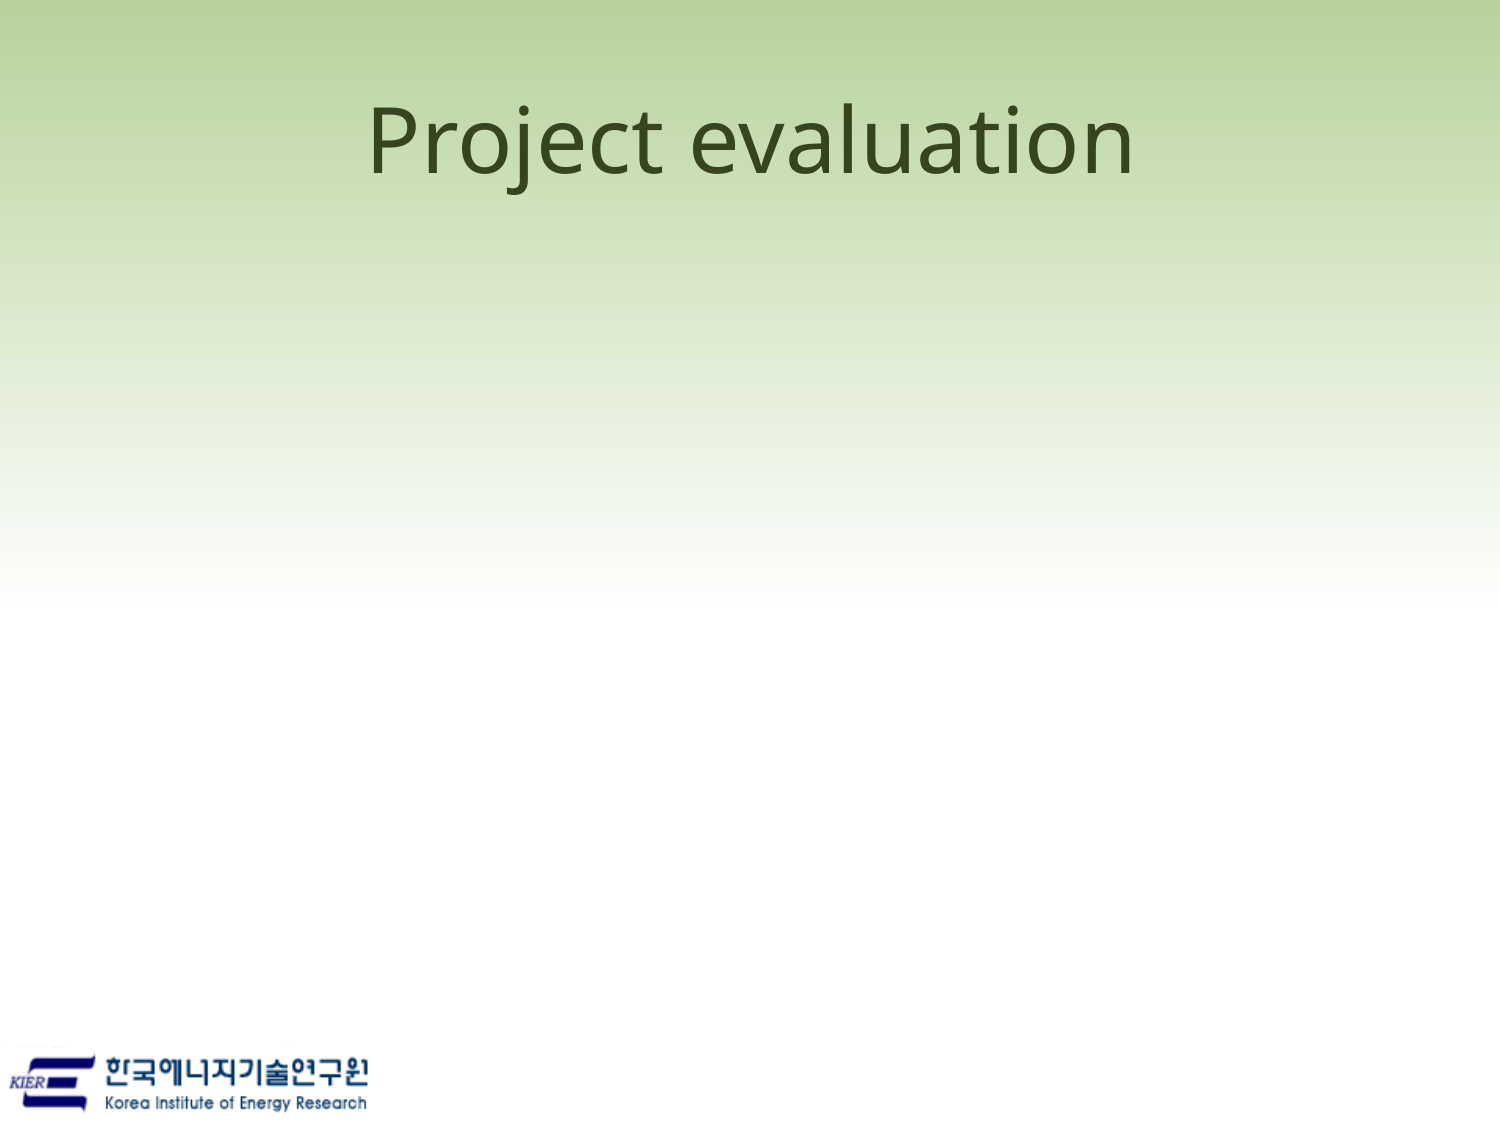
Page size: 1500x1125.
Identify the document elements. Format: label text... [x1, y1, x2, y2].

title Project evaluation [76, 42, 1427, 231]
picture [0, 1046, 374, 1125]
